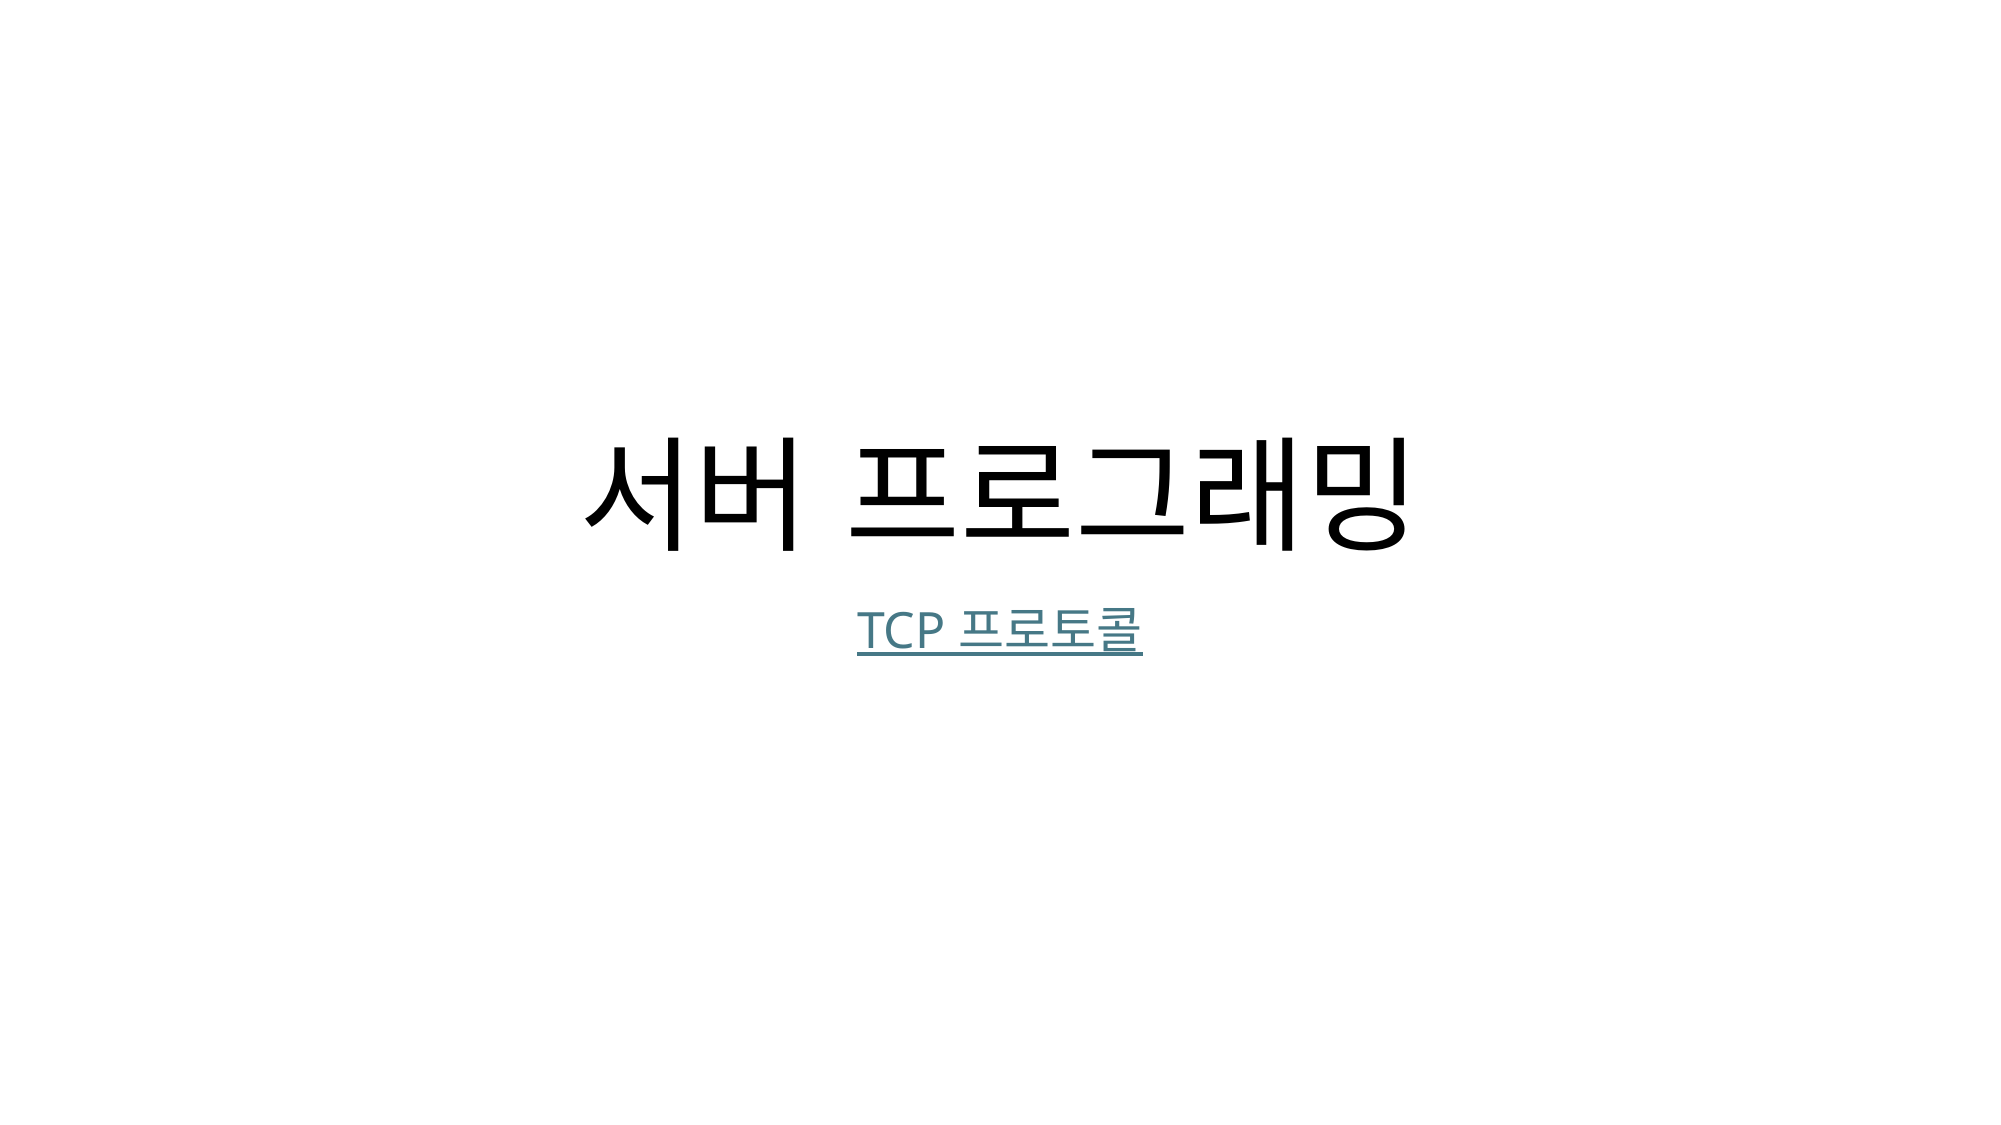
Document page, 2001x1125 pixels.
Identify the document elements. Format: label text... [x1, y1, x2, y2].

title 서버 프로그래밍 [249, 184, 1750, 576]
subtitle TCP 프로토콜 [249, 590, 1750, 863]
